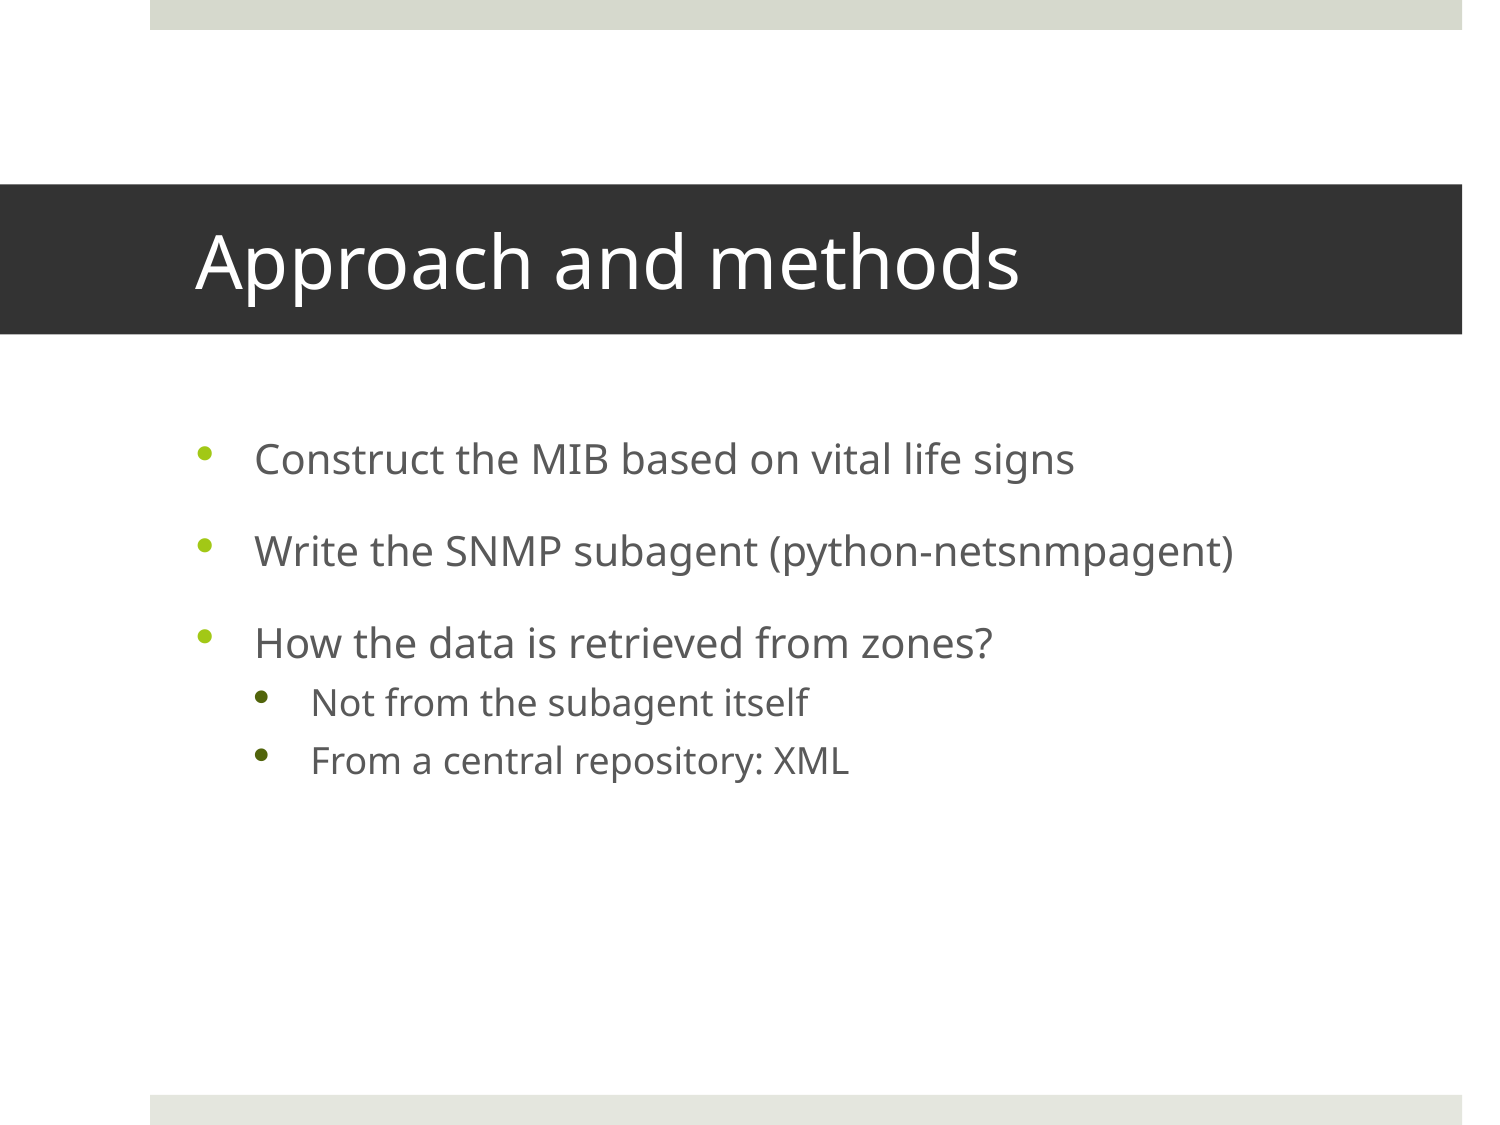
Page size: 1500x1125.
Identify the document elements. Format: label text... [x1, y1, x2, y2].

title Approach and methods [0, 184, 1463, 335]
list Construct the MIB based on vital life signs Write the SNMP subagent (python-netsnmpagent) How the data is retrieved from zones? Not from the subagent itself From a central repository: XML [182, 425, 1432, 1028]
